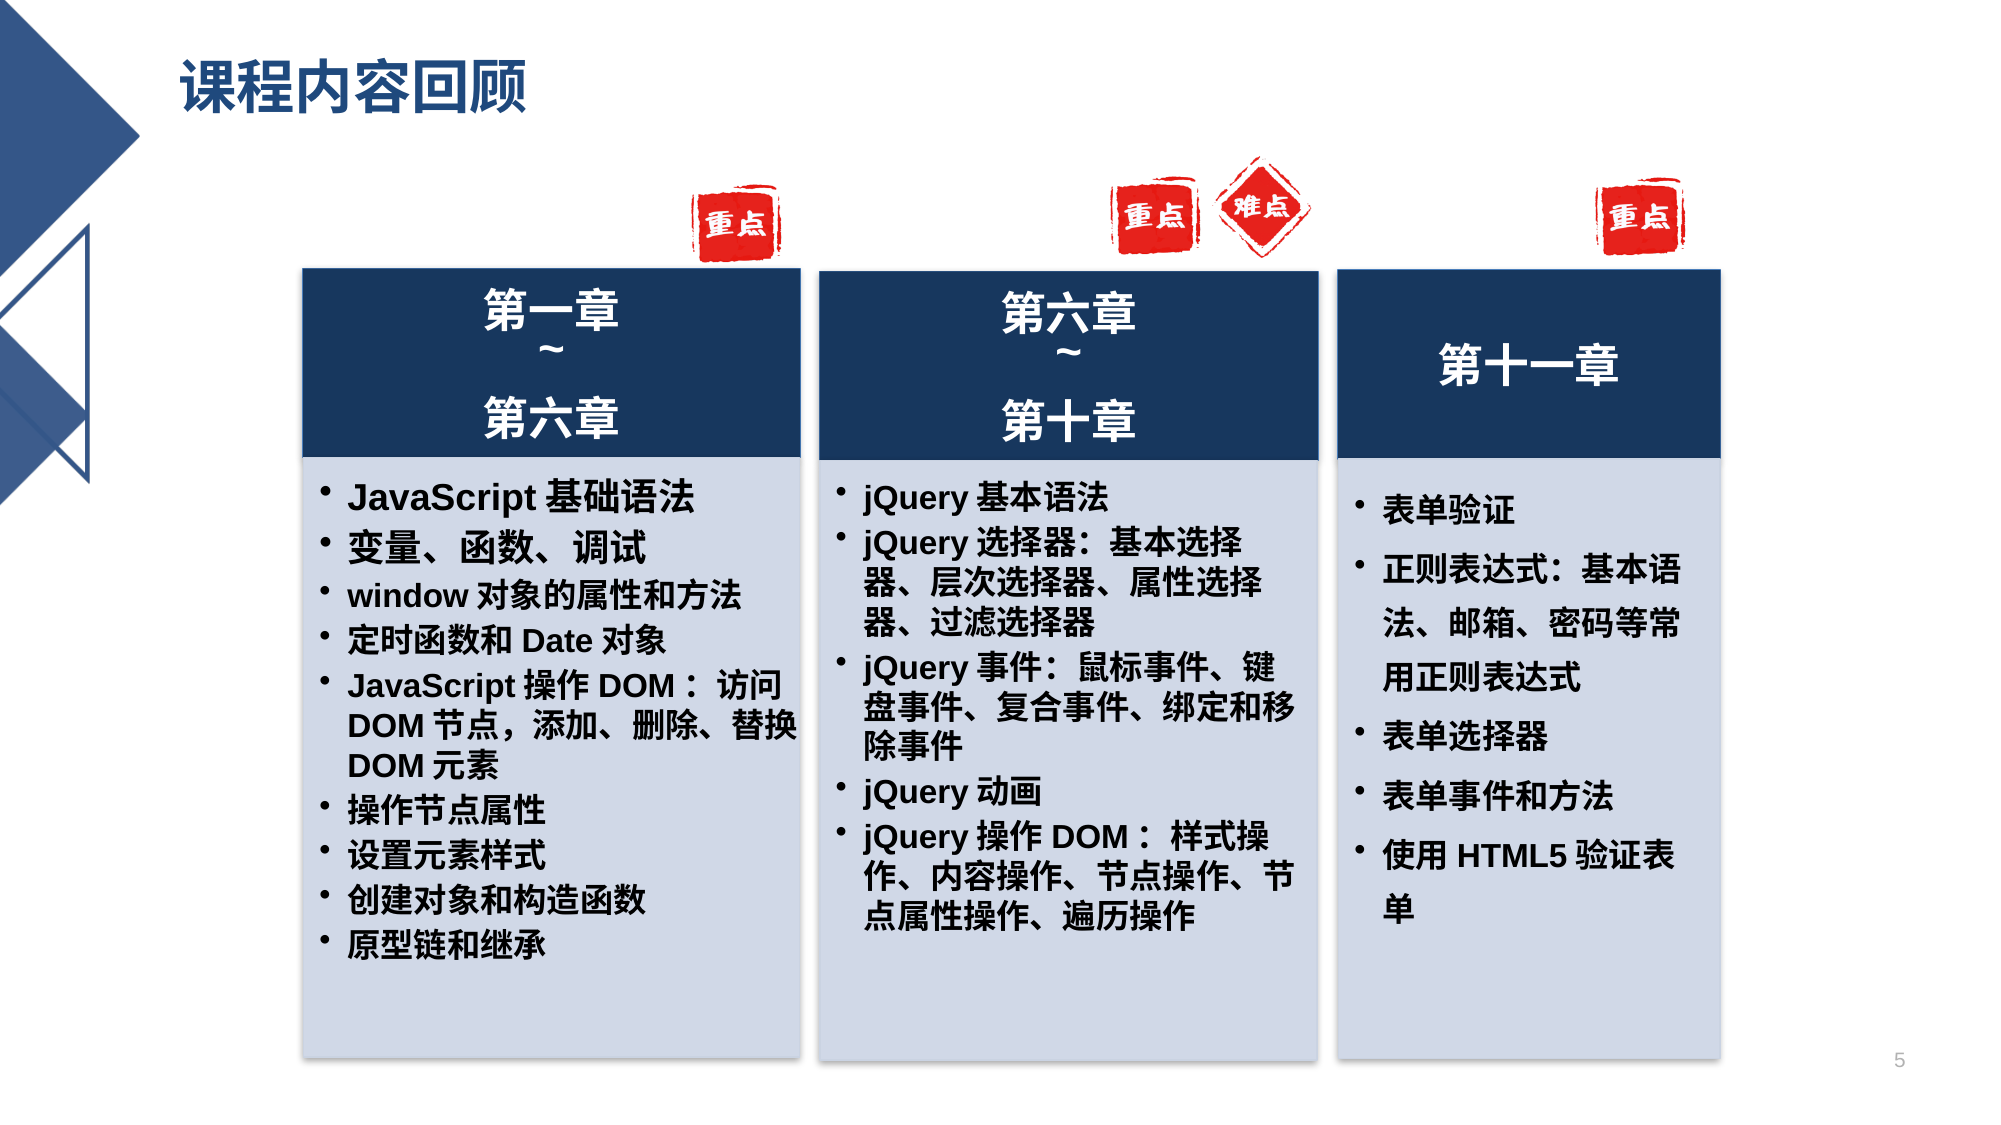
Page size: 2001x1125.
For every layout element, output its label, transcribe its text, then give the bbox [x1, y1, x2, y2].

picture [0, 0, 140, 595]
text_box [303, 457, 814, 1058]
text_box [819, 460, 1318, 1061]
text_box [819, 271, 1319, 460]
picture [1093, 153, 1315, 271]
picture [1577, 154, 1696, 274]
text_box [1338, 458, 1721, 1059]
picture [674, 161, 792, 268]
slide_number 5 [1851, 1029, 1949, 1090]
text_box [302, 268, 801, 456]
title 课程内容回顾 [165, 35, 1914, 136]
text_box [1337, 269, 1721, 458]
